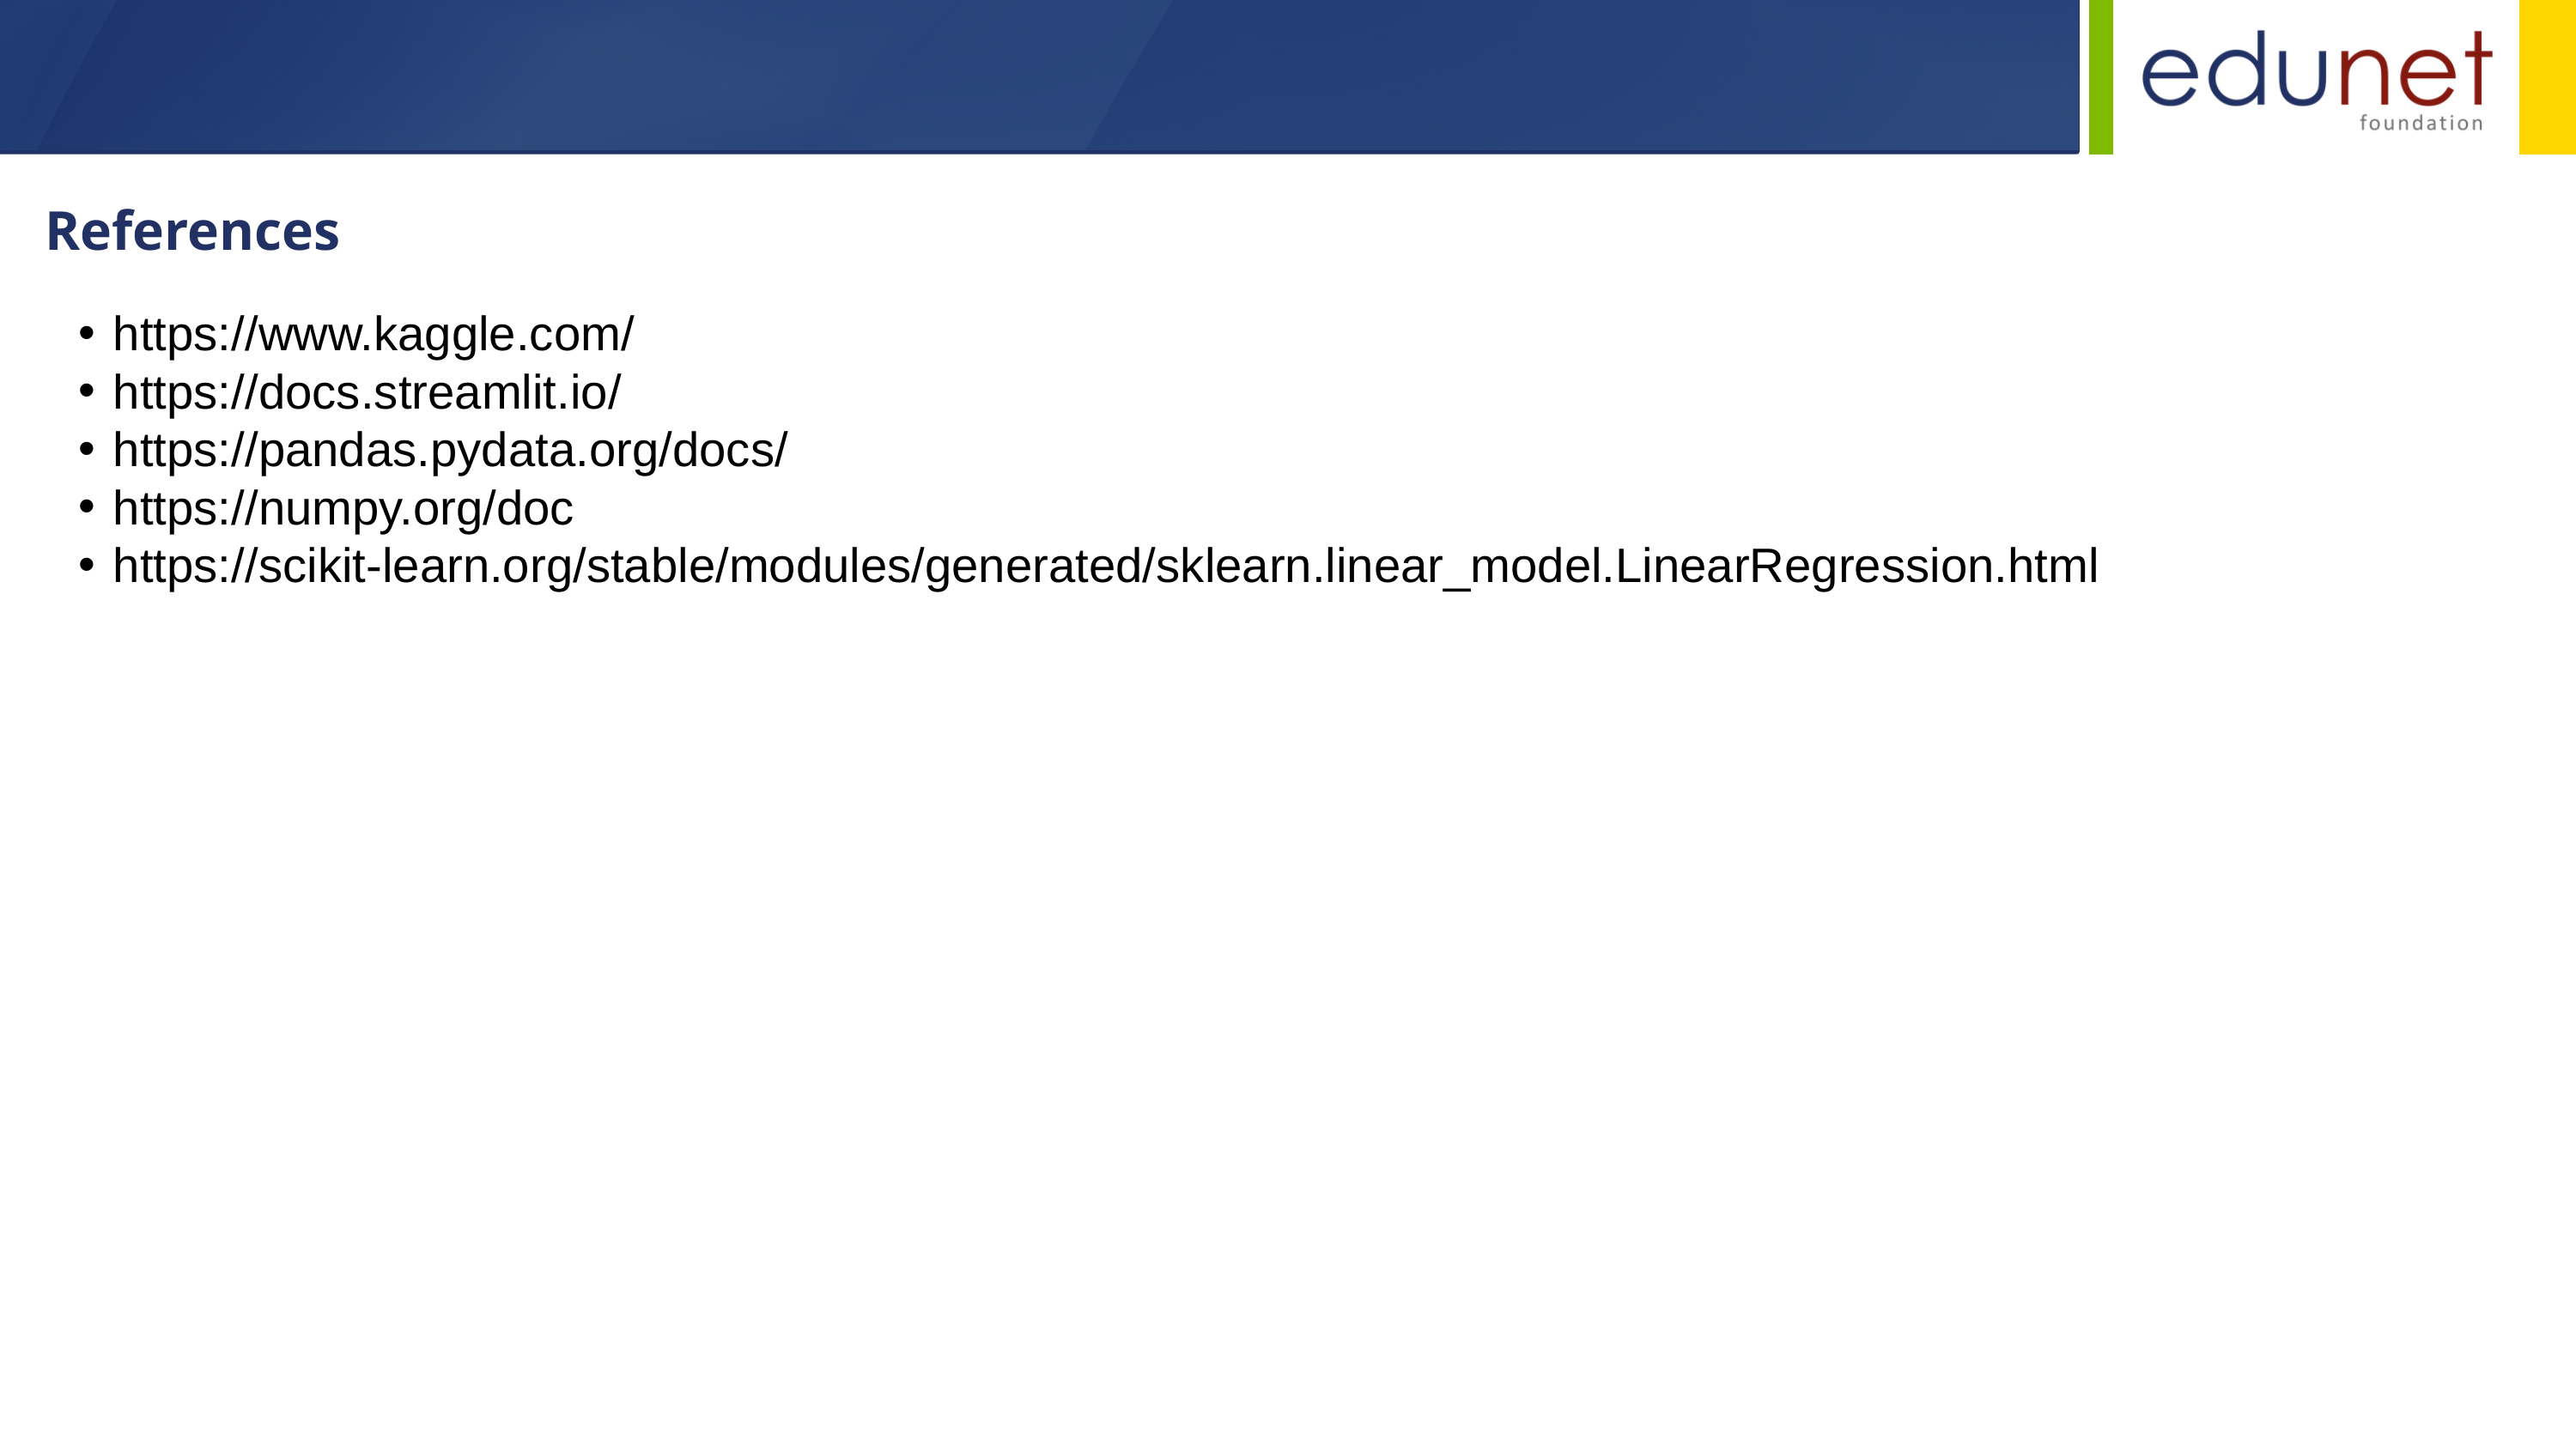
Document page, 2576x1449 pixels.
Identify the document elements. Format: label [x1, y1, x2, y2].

text_box [2519, 0, 2576, 155]
text_box [2128, 16, 2509, 138]
text_box [44, 308, 2163, 610]
text_box [2088, 0, 2114, 155]
text_box [0, 0, 2081, 155]
text_box [44, 203, 1293, 288]
